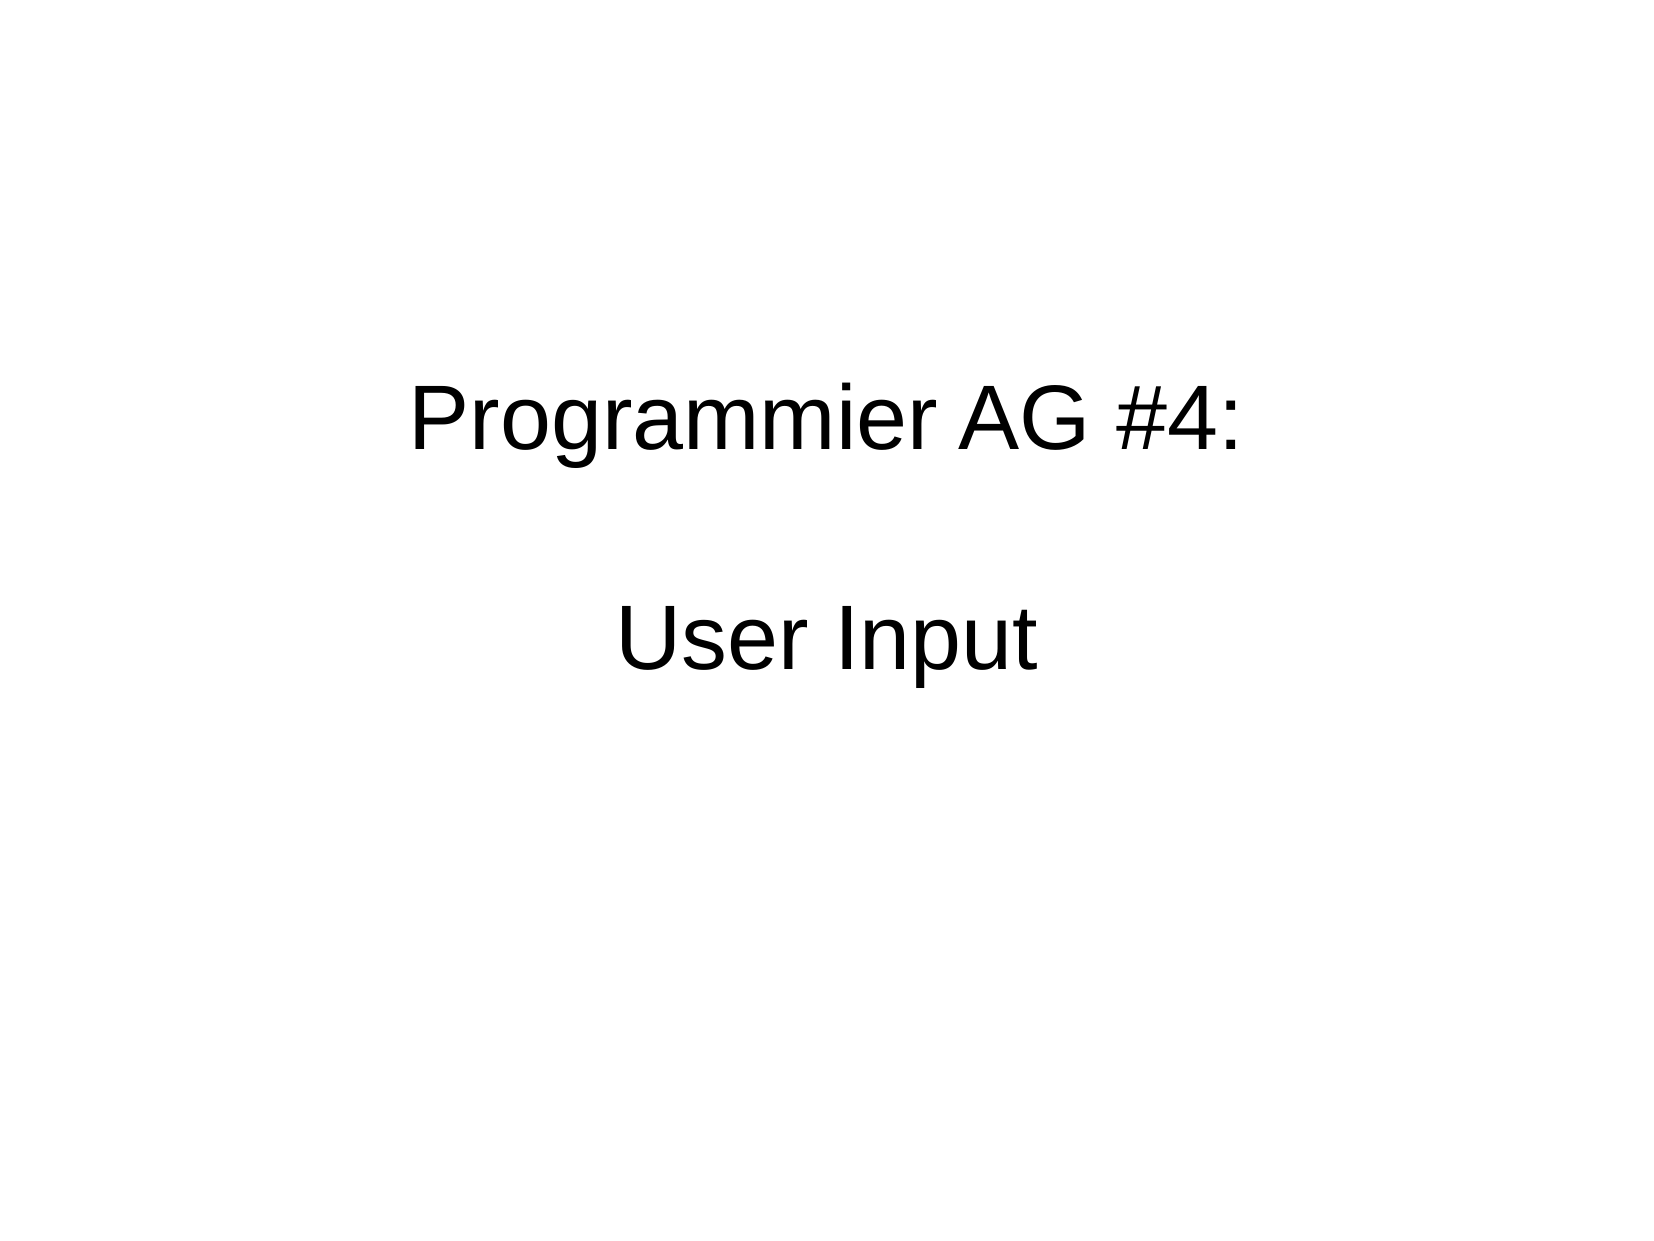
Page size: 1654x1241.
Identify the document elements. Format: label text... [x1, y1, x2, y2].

title Programmier AG #4: User Input [82, 368, 1571, 677]
